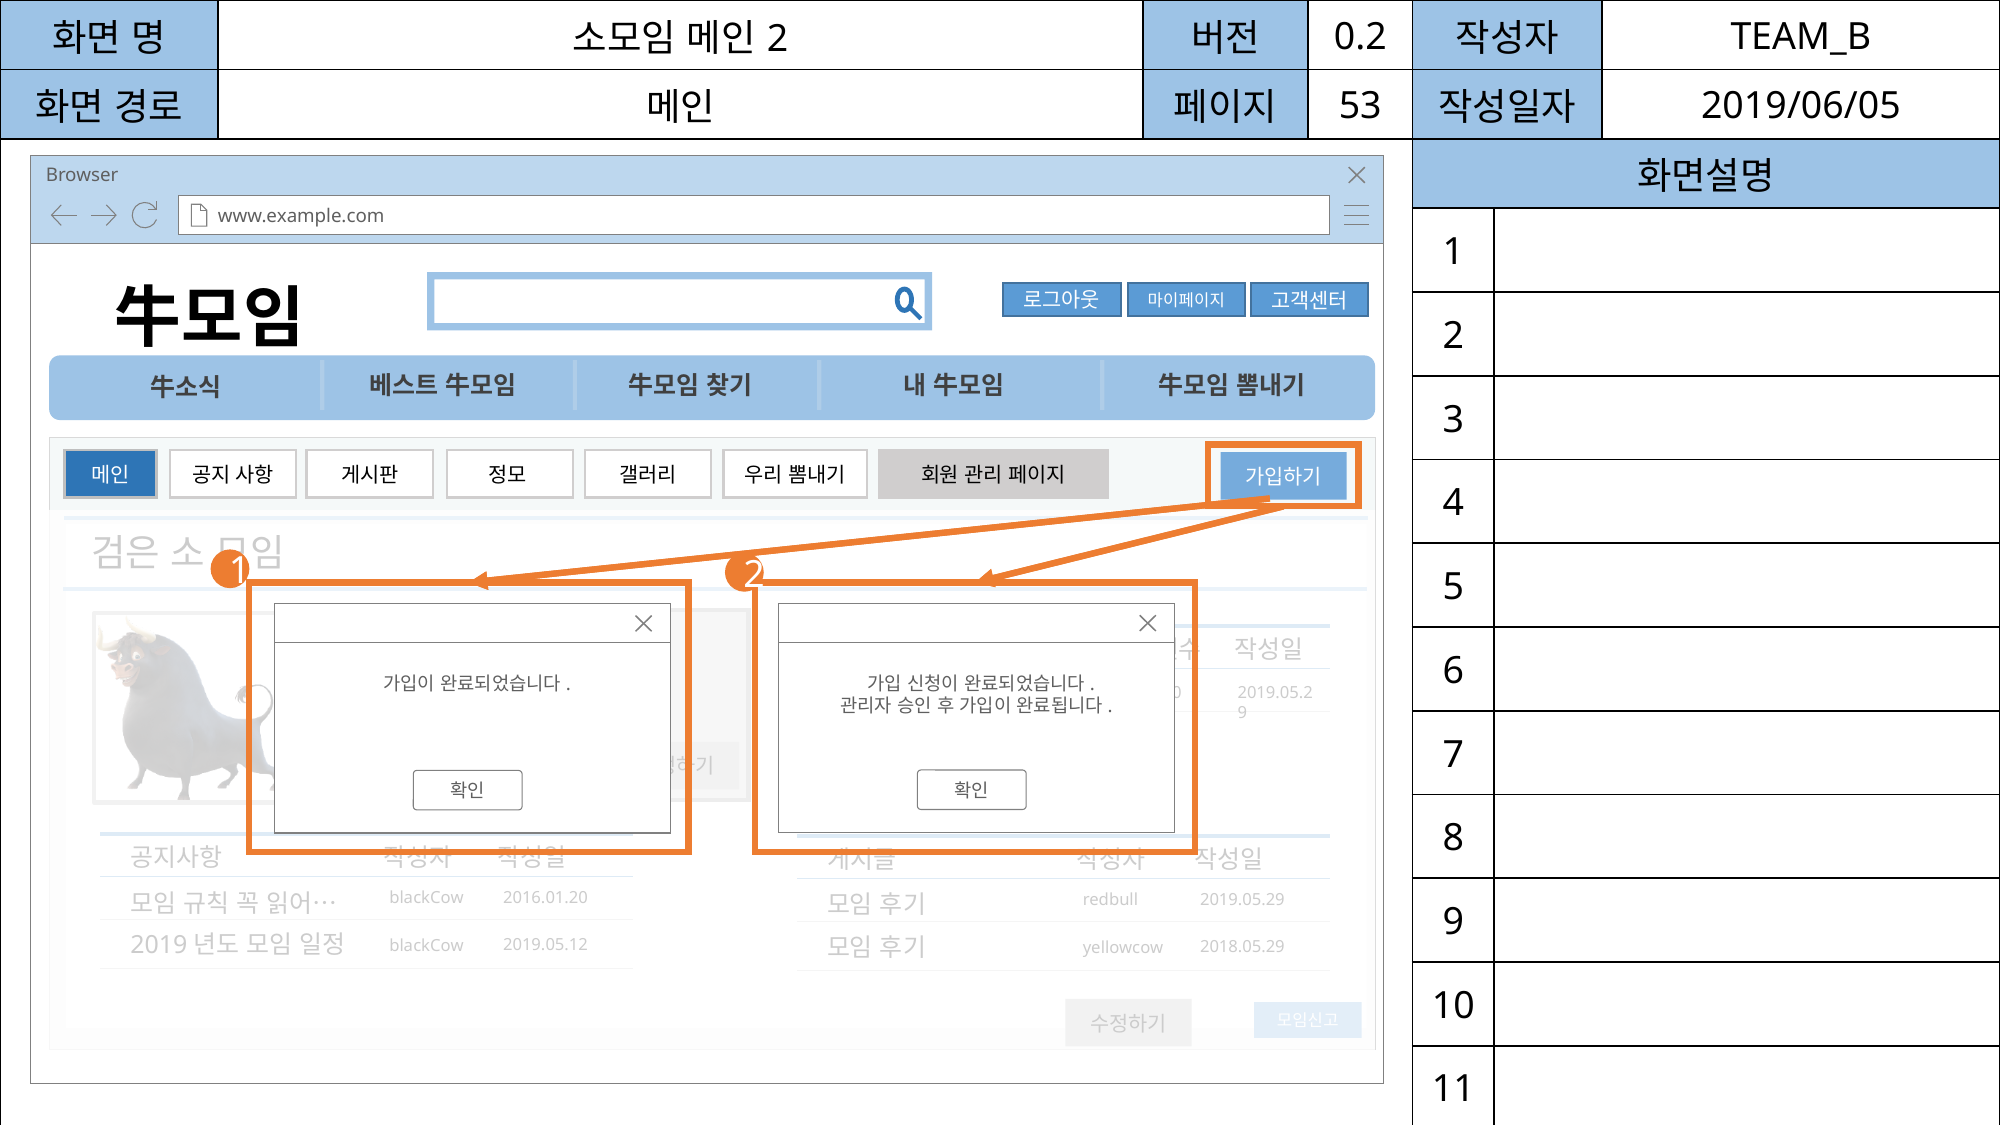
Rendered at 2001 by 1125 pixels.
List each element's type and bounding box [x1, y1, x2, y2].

picture [96, 615, 274, 801]
table_cell [1413, 70, 1601, 138]
table_cell [1413, 879, 1493, 961]
table_cell [1, 140, 1412, 1125]
table_cell [1495, 460, 1999, 542]
table_cell [1495, 544, 1999, 626]
table_cell [1495, 377, 1999, 459]
table_cell [1413, 293, 1493, 375]
table_cell [1495, 293, 1999, 375]
table_cell [1495, 879, 1999, 961]
table_header [1603, 1, 1999, 69]
table_cell [1413, 1047, 1493, 1125]
table_header [219, 1, 1142, 69]
table_cell [1603, 70, 1999, 138]
table_cell [1413, 795, 1493, 877]
table_cell [1413, 628, 1493, 710]
table_header [1413, 1, 1601, 69]
table_cell [1495, 209, 1999, 291]
table_cell [1413, 140, 1999, 207]
table_cell [1309, 70, 1412, 138]
table_cell [1495, 795, 1999, 877]
table_cell [219, 70, 1142, 138]
table_cell [1495, 963, 1999, 1045]
table_cell [1495, 1047, 1999, 1125]
table_cell [1413, 377, 1493, 459]
table_cell [1, 70, 217, 138]
table_header [1, 1, 217, 69]
table_cell [1495, 712, 1999, 794]
table_header [1309, 1, 1412, 69]
table_cell [1144, 70, 1307, 138]
text_box [30, 155, 1384, 1084]
table_cell [1413, 460, 1493, 542]
table_cell [1413, 209, 1493, 291]
table_cell [1413, 544, 1493, 626]
table_header [1144, 1, 1307, 69]
table_cell [1495, 628, 1999, 710]
table_cell [1413, 963, 1493, 1045]
table_cell [1413, 712, 1493, 794]
